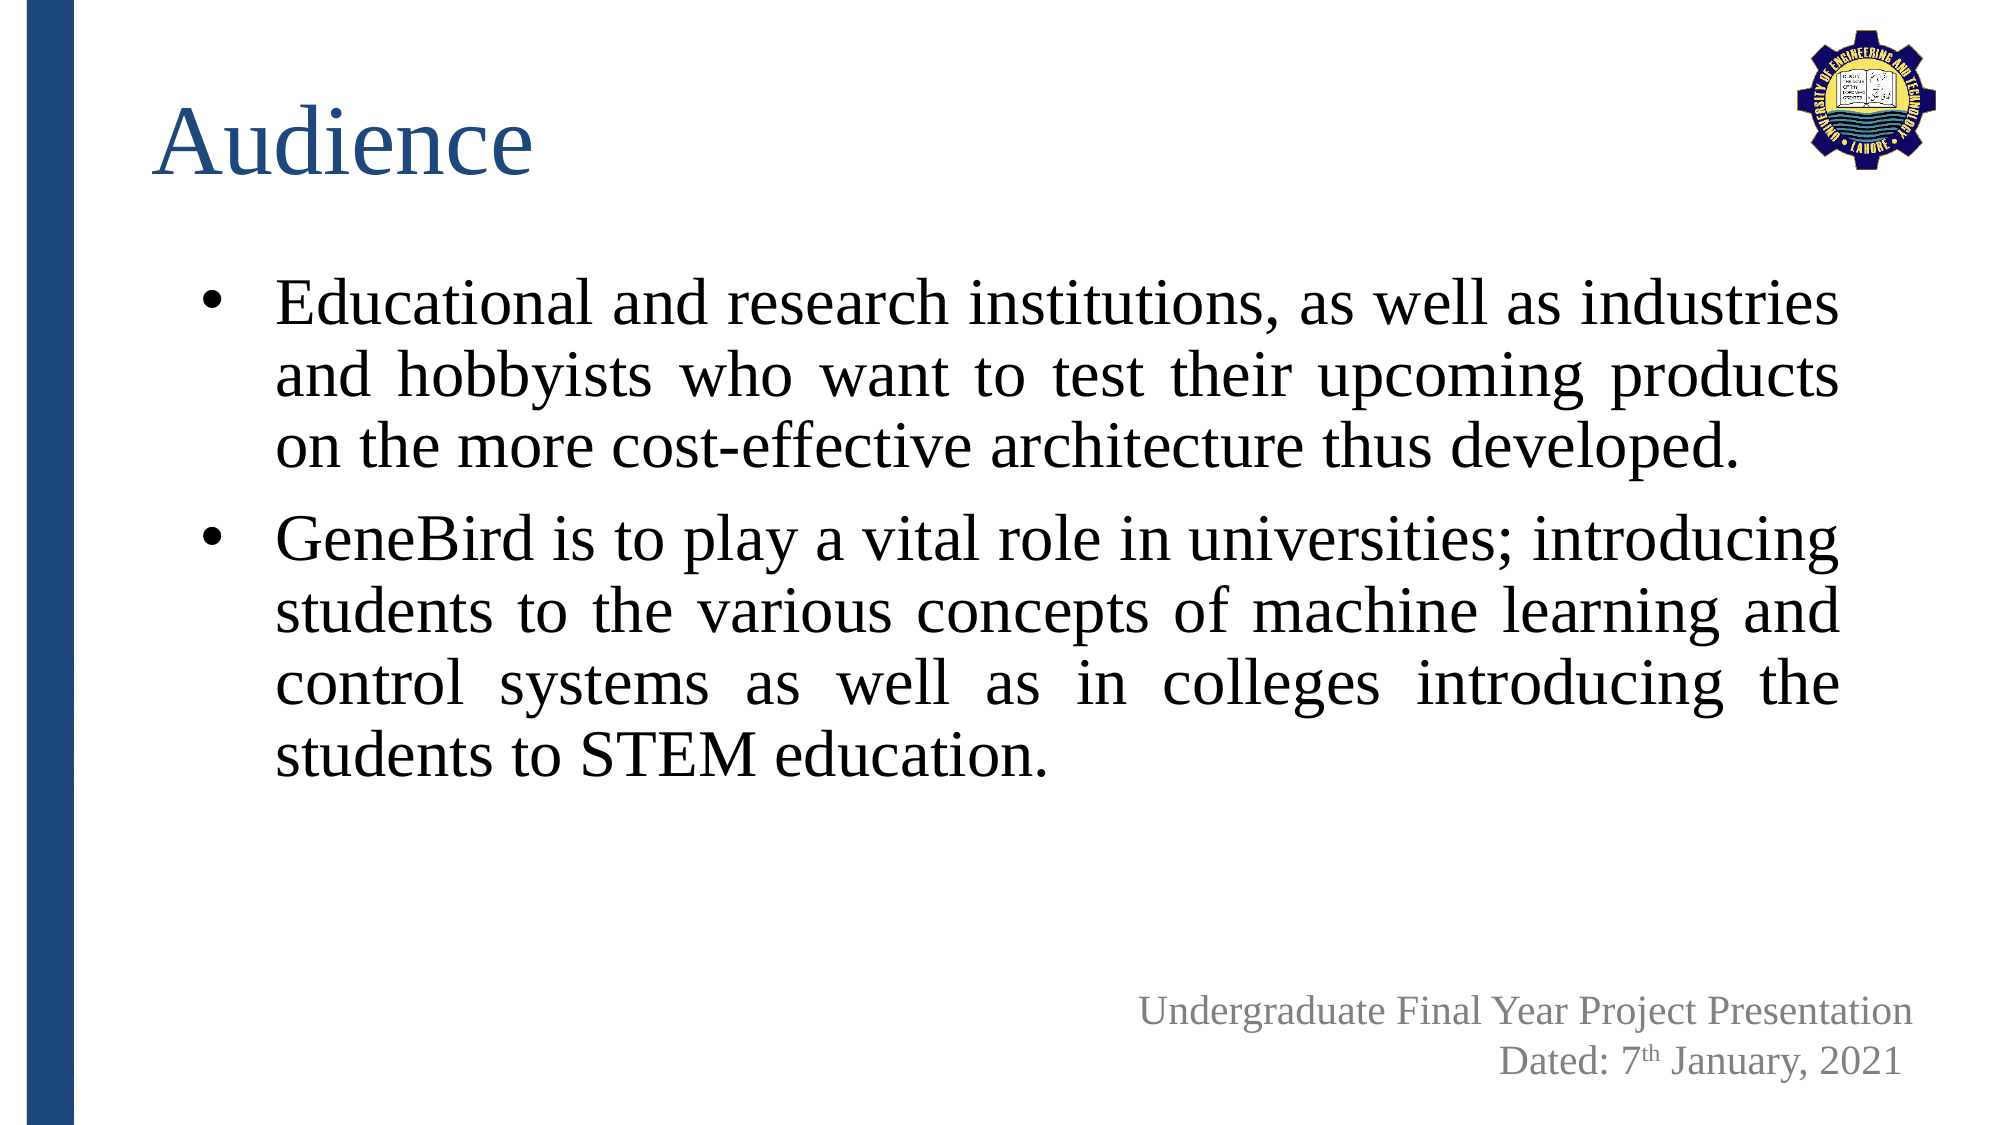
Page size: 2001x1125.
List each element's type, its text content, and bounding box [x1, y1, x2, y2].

picture [0, 0, 74, 1125]
text_box Undergraduate Final Year Project Presentation Dated: 7th January, 2021 [681, 975, 1929, 1090]
title Audience [122, 79, 565, 204]
text_box Educational and research institutions, as well as industries and hobbyists who want to test their upcoming products on the more cost-effective architecture thus developed. GeneBird is to play a vital role in universities; introducing students to the various concepts of machine learning and control systems as well as in colleges introducing the students to STEM education. [185, 259, 1859, 918]
picture [1797, 30, 1936, 170]
